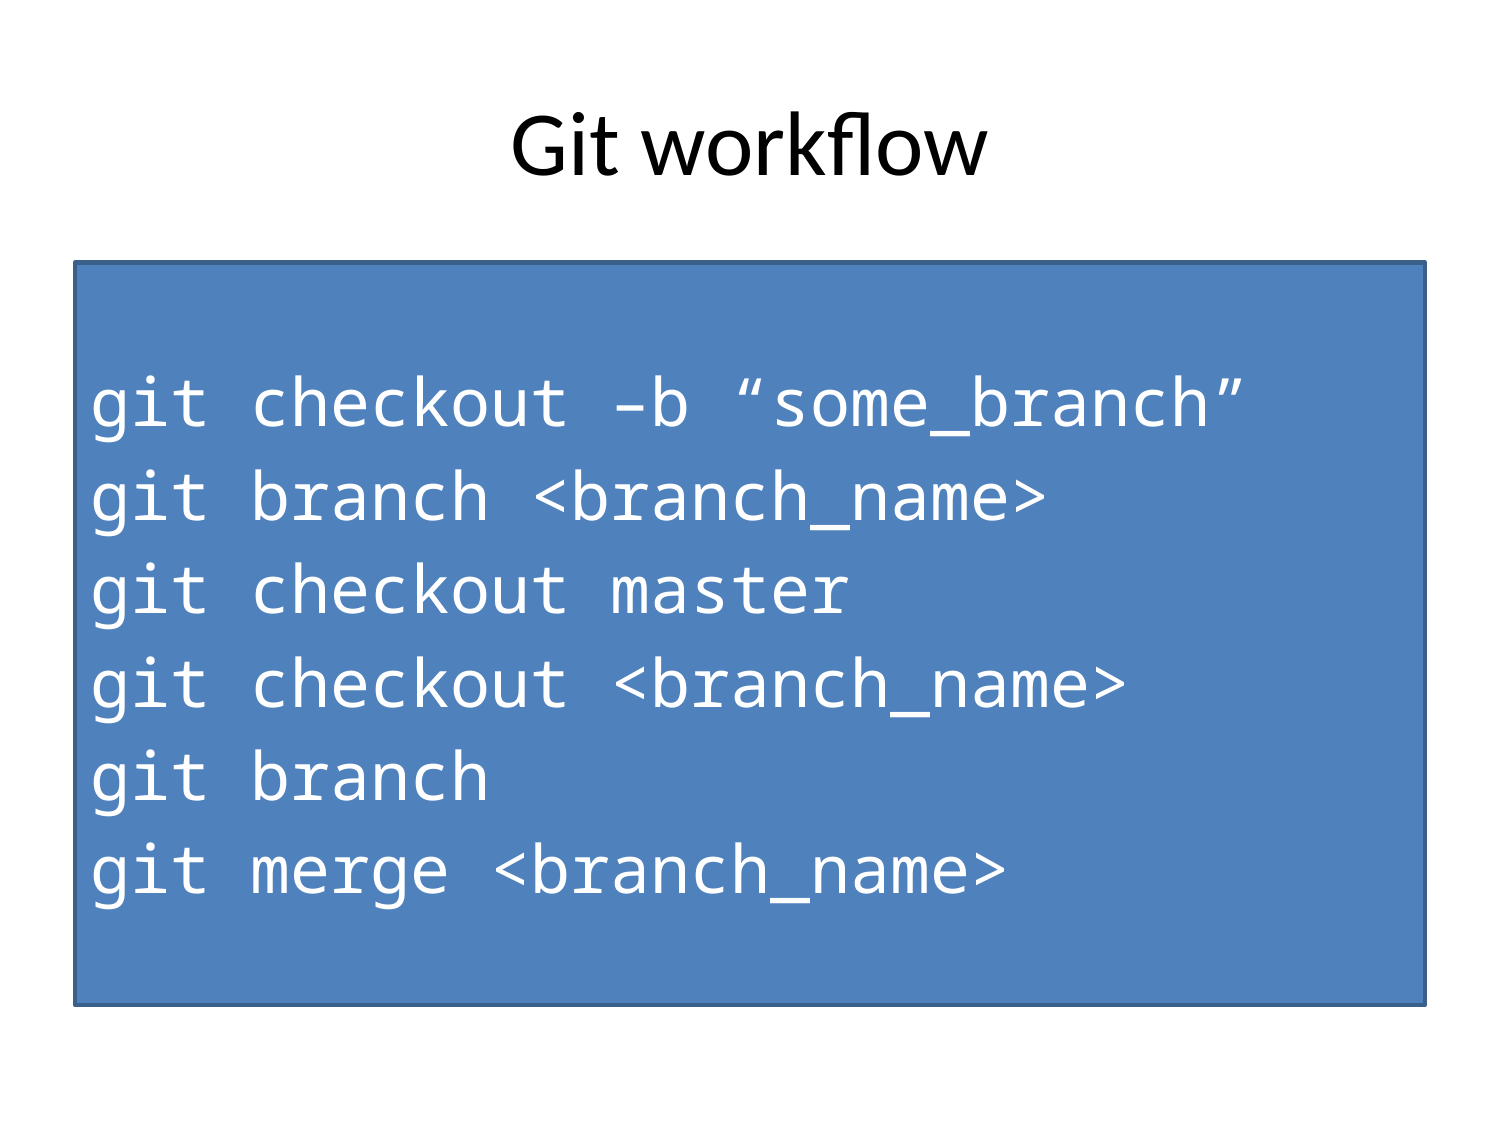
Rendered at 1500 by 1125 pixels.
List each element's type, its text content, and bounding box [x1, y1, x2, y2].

title Git workflow [75, 45, 1425, 233]
list git checkout –b “some_branch” git branch <branch_name> git checkout master git checkout <branch_name> git branch git merge <branch_name> [73, 260, 1427, 1007]
